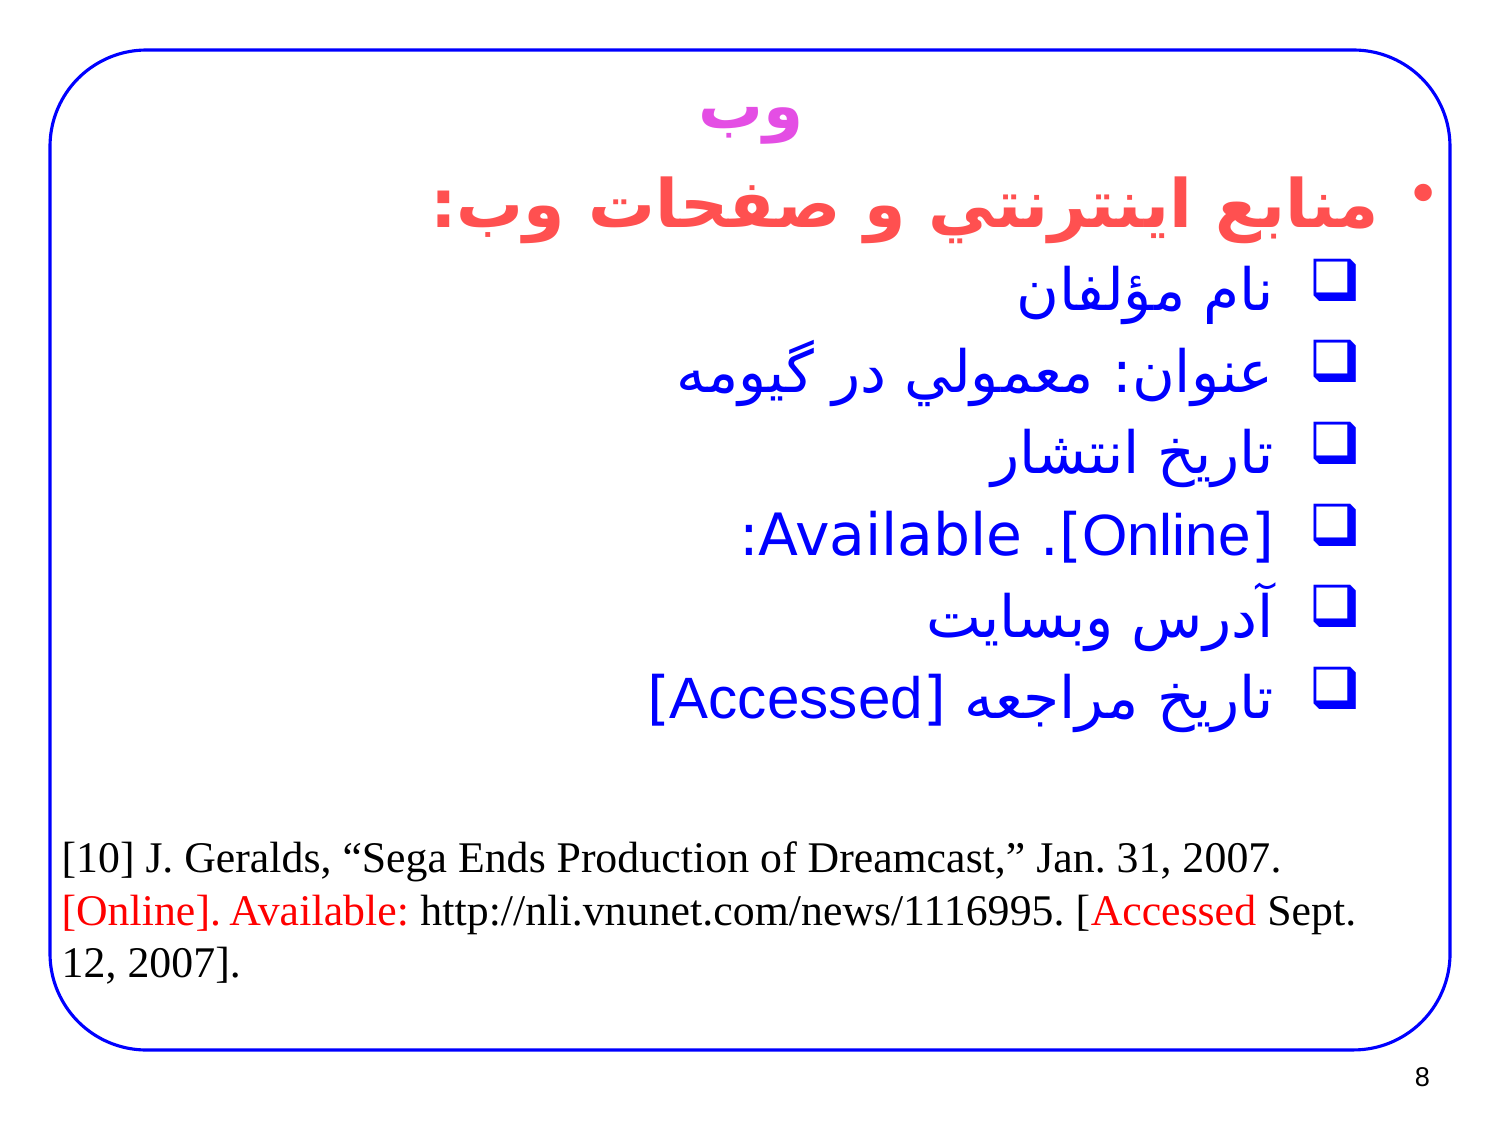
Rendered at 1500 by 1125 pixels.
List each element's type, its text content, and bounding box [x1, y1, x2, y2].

text_box [10] J. Geralds, “Sega Ends Production of Dreamcast,” Jan. 31, 2007. [Online]. Available: http://nli.vnunet.com/news/1116995. [Accessed Sept. 12, 2007]. [46, 821, 1454, 995]
slide_number 8 [1351, 1047, 1444, 1104]
list منابع اينترنتي و صفحات وب: نام مؤلفان عنوان: معمولي در گیومه تاریخ انتشار [Online]. Available: آدرس وبسایت تاریخ مراجعه [Accessed] [35, 152, 1454, 844]
title وب [113, 66, 1389, 140]
